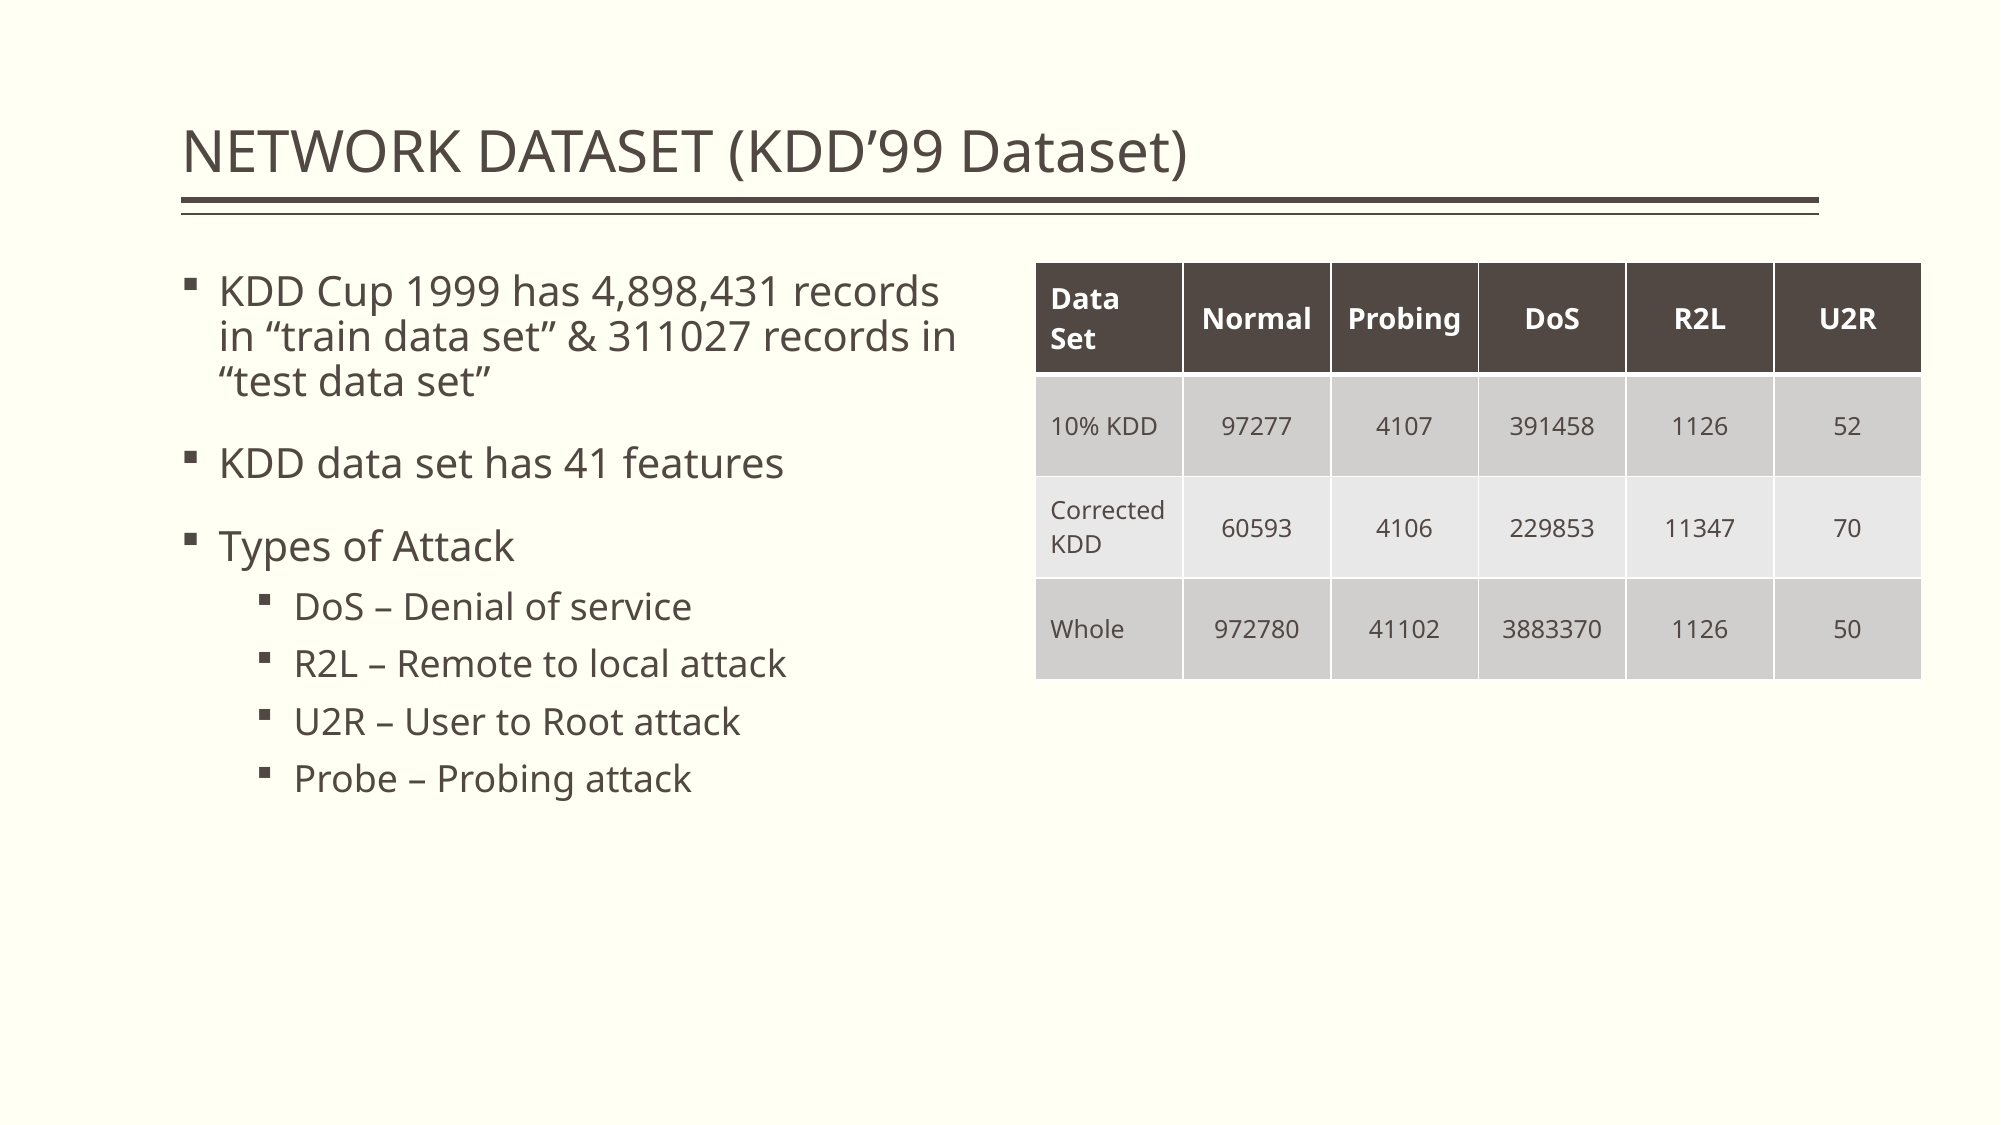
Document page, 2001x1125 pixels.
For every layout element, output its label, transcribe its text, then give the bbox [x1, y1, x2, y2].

table_cell Corrected KDD [1036, 477, 1182, 577]
table_header U2R [1775, 263, 1921, 372]
table_cell 3883370 [1479, 579, 1625, 679]
table_cell 1126 [1627, 579, 1773, 679]
table_cell 972780 [1184, 579, 1330, 679]
table_cell Whole [1036, 579, 1182, 679]
table_cell 1126 [1627, 377, 1773, 476]
table_cell 50 [1775, 579, 1921, 679]
table_cell 229853 [1479, 477, 1625, 577]
table_cell 52 [1775, 377, 1921, 476]
table_cell 10% KDD [1036, 377, 1182, 476]
table_cell 60593 [1184, 477, 1330, 577]
table_header Probing [1332, 263, 1478, 372]
table_cell 97277 [1184, 377, 1330, 476]
table_cell 391458 [1479, 377, 1625, 476]
table_cell 41102 [1332, 579, 1478, 679]
table_cell 4106 [1332, 477, 1478, 577]
table_cell 11347 [1627, 477, 1773, 577]
table_cell 70 [1775, 477, 1921, 577]
list KDD Cup 1999 has 4,898,431 records in “train data set” & 311027 records in “test data set” KDD data set has 41 features Types of Attack DoS – Denial of service R2L – Remote to local attack U2R – User to Root attack Probe – Probing attack [181, 262, 988, 1013]
table_header Data Set [1036, 263, 1182, 372]
table_header Normal [1184, 263, 1330, 372]
table_cell 4107 [1332, 377, 1478, 476]
table_header R2L [1627, 263, 1773, 372]
title NETWORK DATASET (KDD’99 Dataset) [181, 12, 1819, 193]
table_header DoS [1479, 263, 1625, 372]
